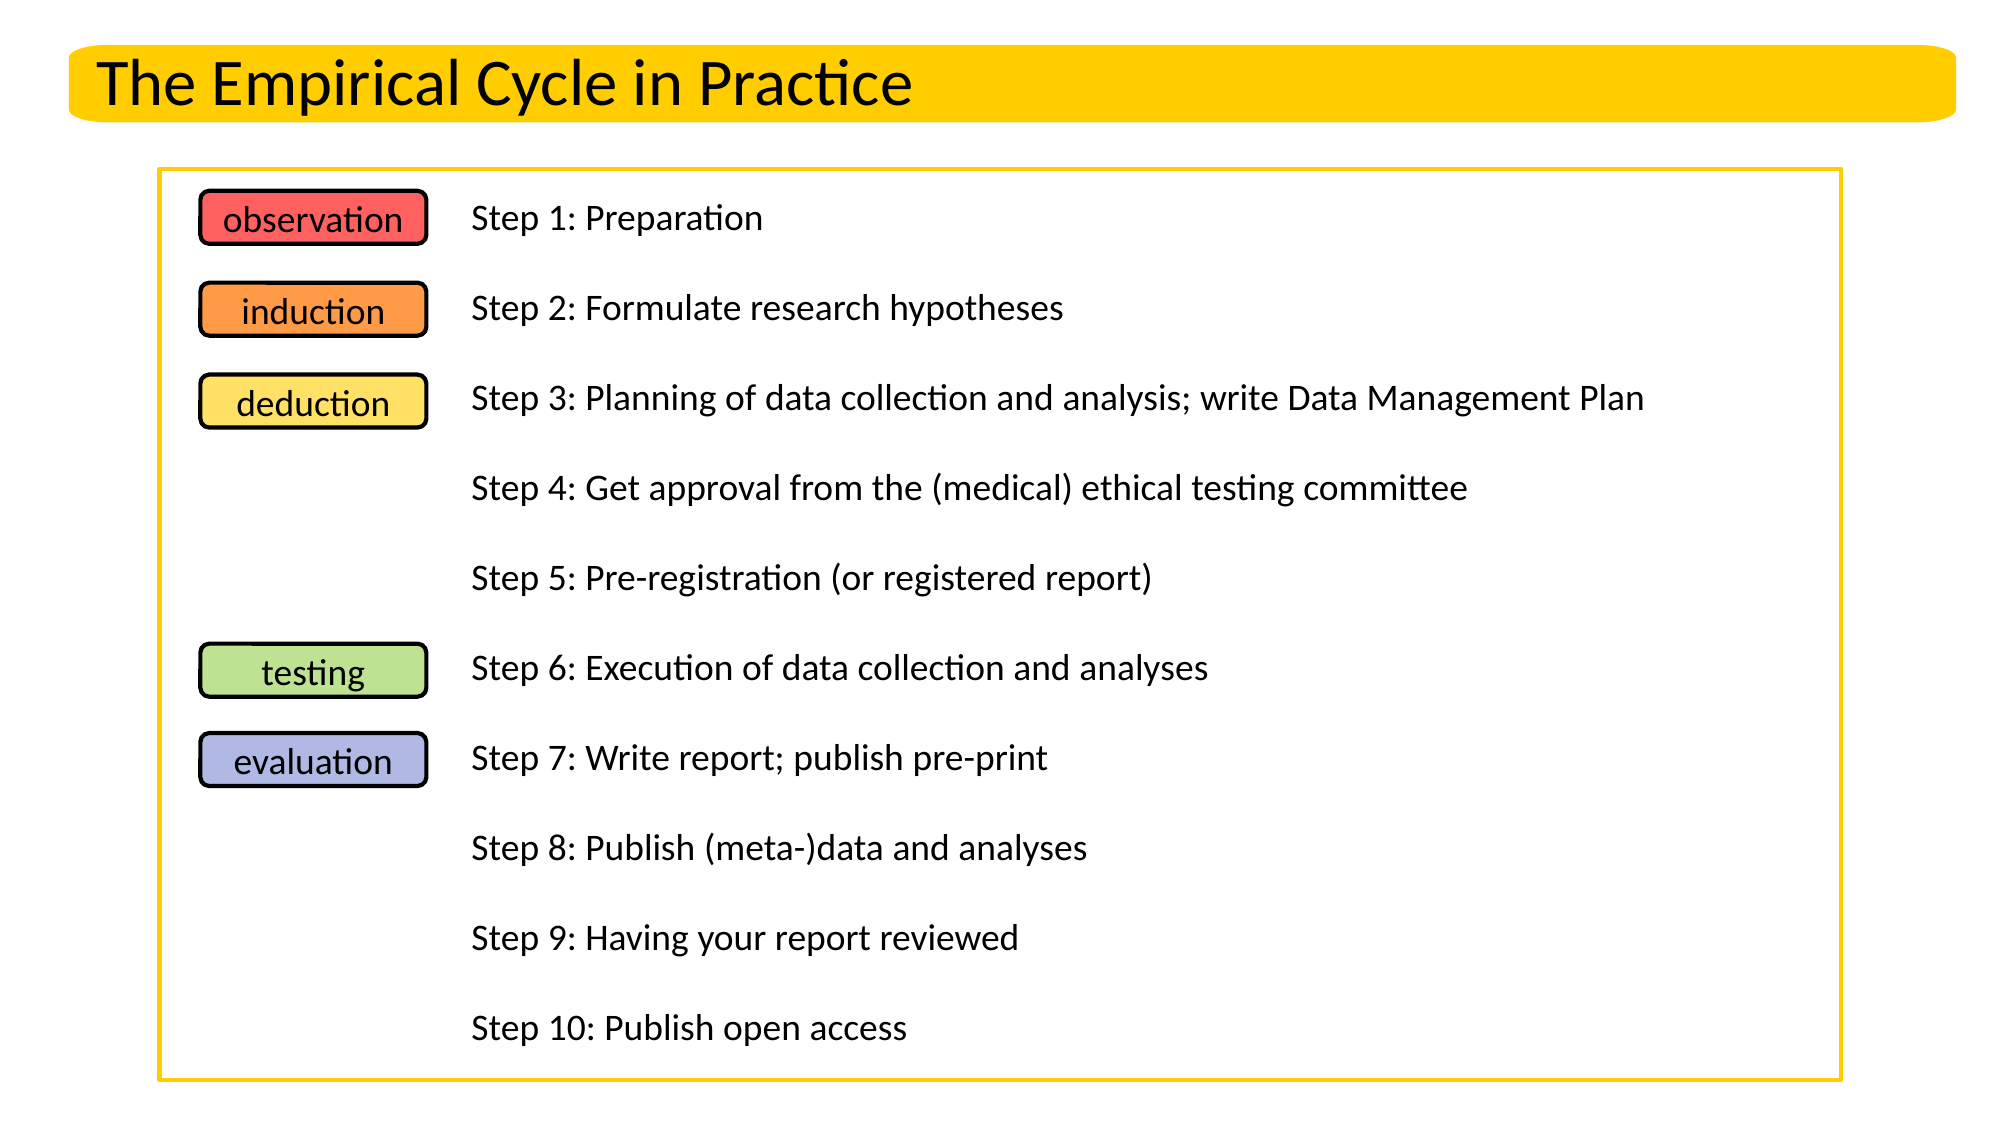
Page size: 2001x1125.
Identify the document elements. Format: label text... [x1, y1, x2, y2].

text_box [157, 167, 1843, 1082]
text_box induction [198, 280, 429, 338]
text_box Step 1: Preparation Step 2: Formulate research hypotheses Step 3: Planning of data collection and analysis; write Data Management Plan Step 4: Get approval from the (medical) ethical testing committee Step 5: Pre-registration (or registered report) Step 6: Execution of data collection and analyses Step 7: Write report; publish pre-print Step 8: Publish (meta-)data and analyses Step 9: Having your report reviewed Step 10: Publish open access [456, 185, 1880, 1055]
text_box testing [198, 641, 429, 699]
text_box deduction [198, 372, 429, 430]
text_box The Empirical Cycle in Practice [66, 42, 1959, 125]
text_box observation [198, 188, 429, 246]
text_box evaluation [198, 730, 429, 789]
